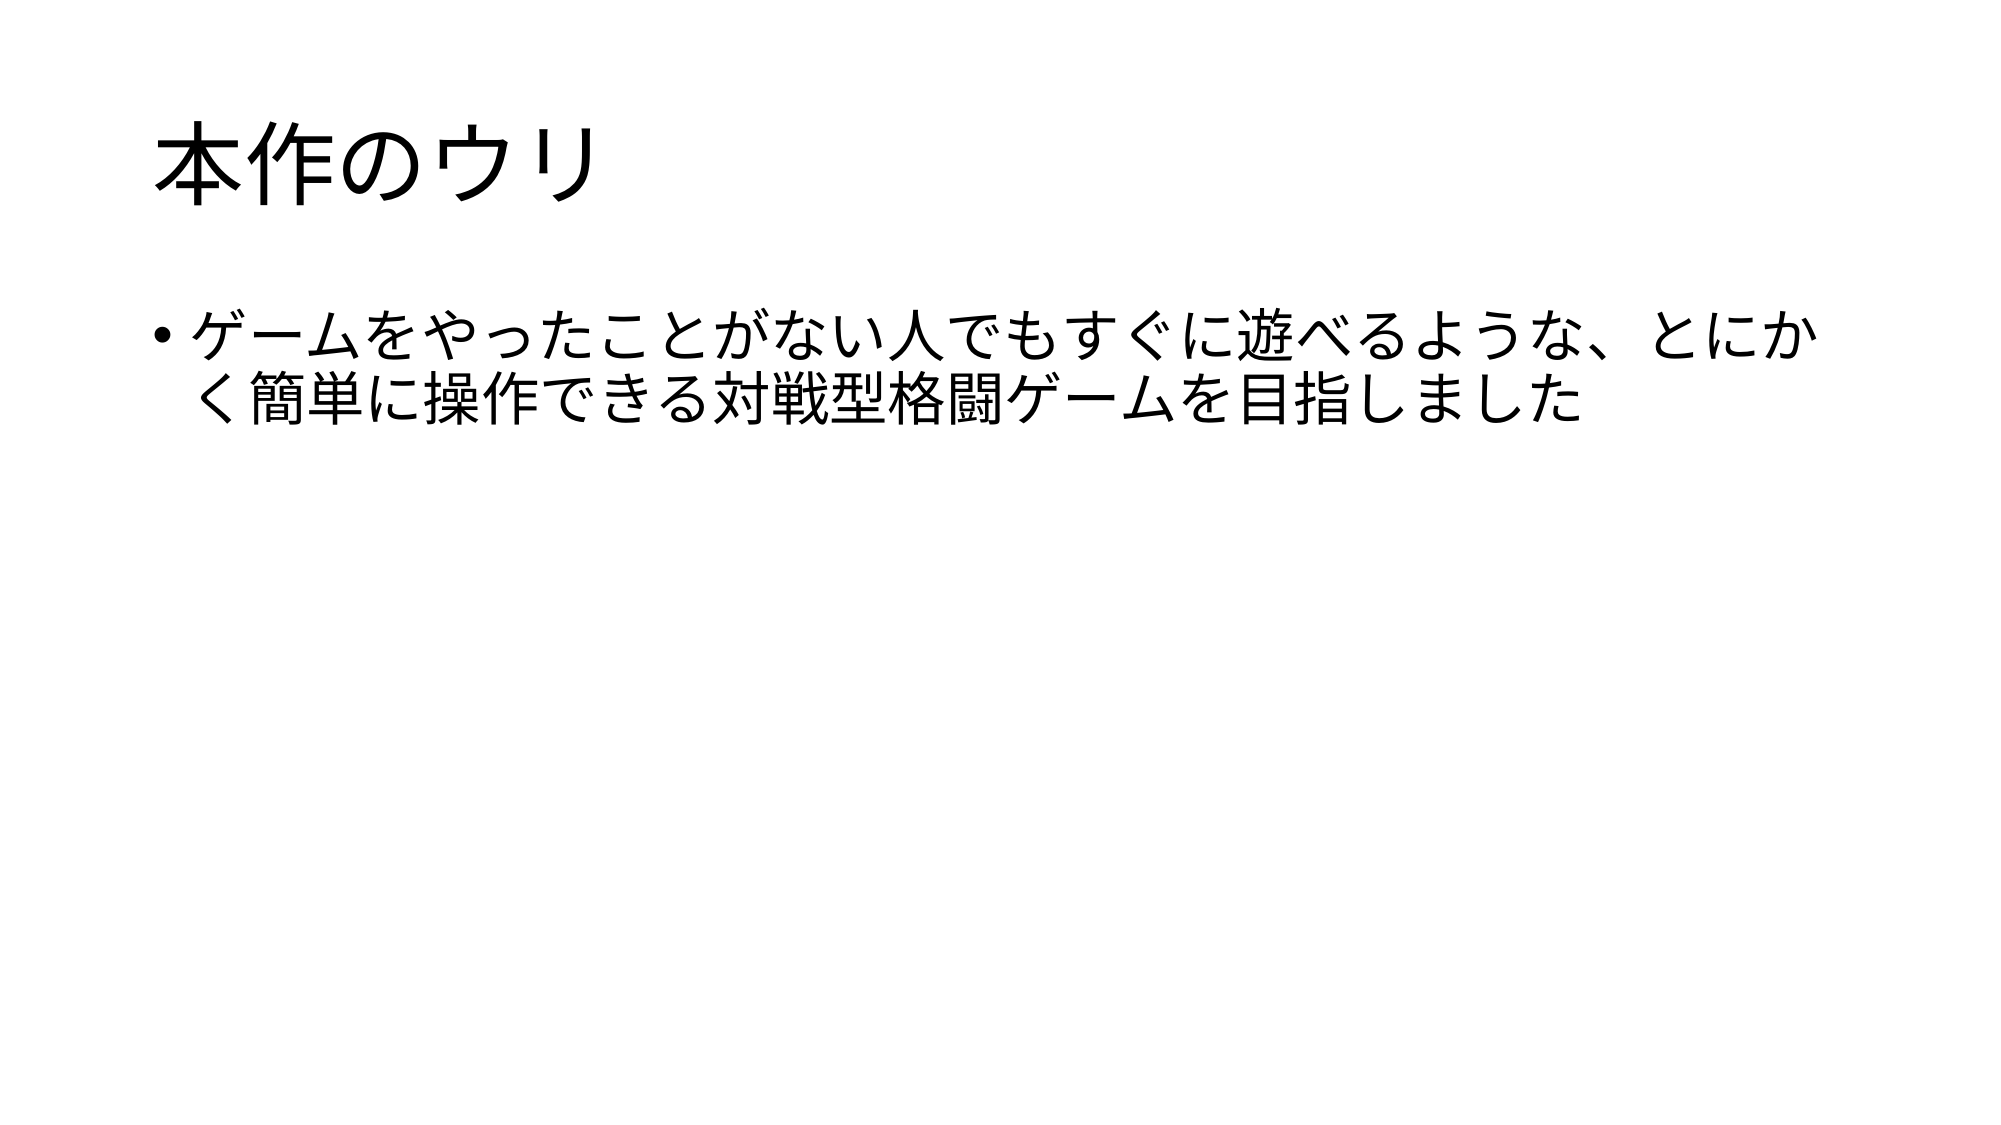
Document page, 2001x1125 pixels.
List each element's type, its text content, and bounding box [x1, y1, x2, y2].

list ゲームをやったことがない人でもすぐに遊べるような、とにかく簡単に操作できる対戦型格闘ゲームを目指しました [137, 299, 1863, 1014]
title 本作のウリ [137, 59, 1863, 278]
